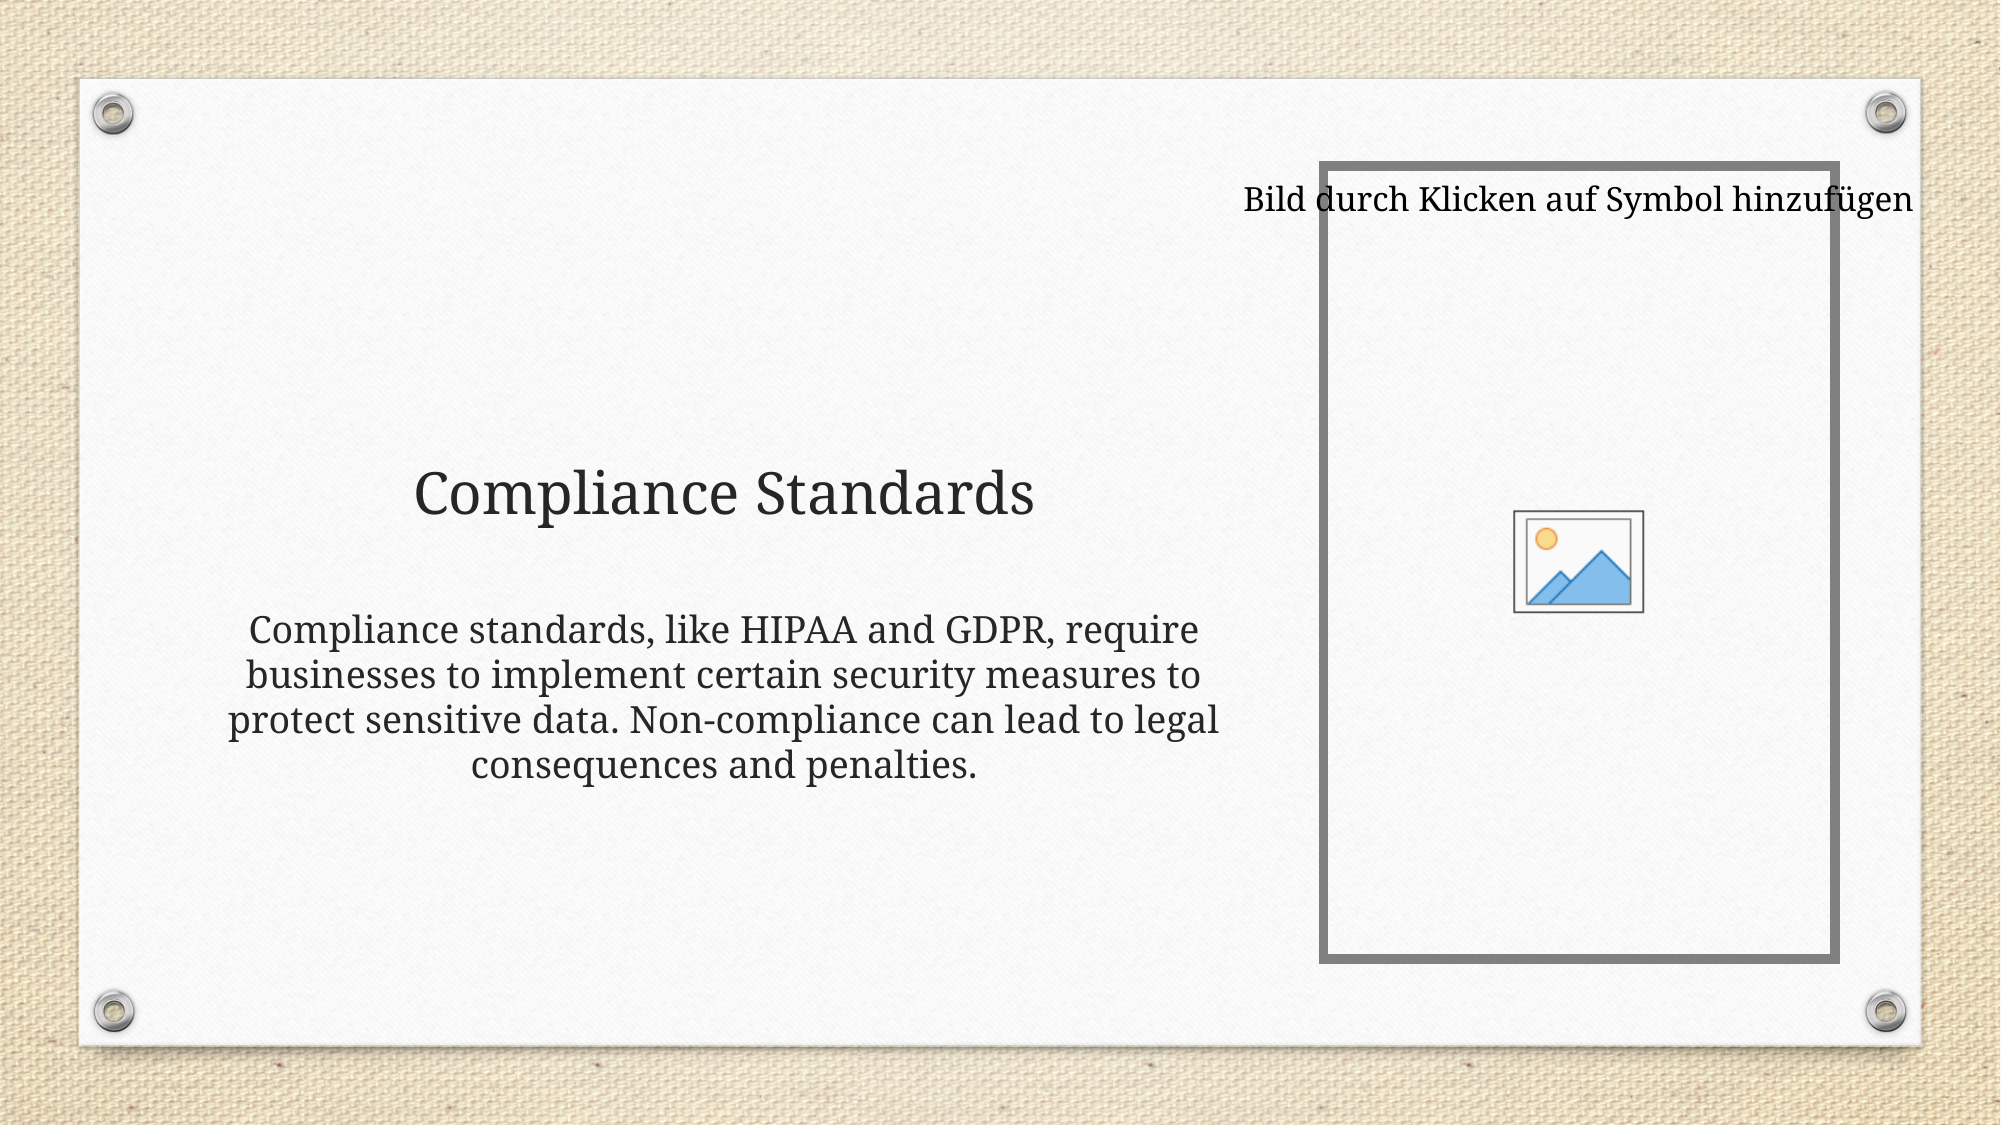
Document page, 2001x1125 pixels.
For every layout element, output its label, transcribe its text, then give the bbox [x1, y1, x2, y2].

title Compliance Standards [212, 309, 1237, 534]
list Compliance standards, like HIPAA and GDPR, require businesses to implement certain security measures to protect sensitive data. Non-compliance can lead to legal consequences and penalties. [212, 534, 1237, 834]
picture [0, 0, 2001, 1125]
